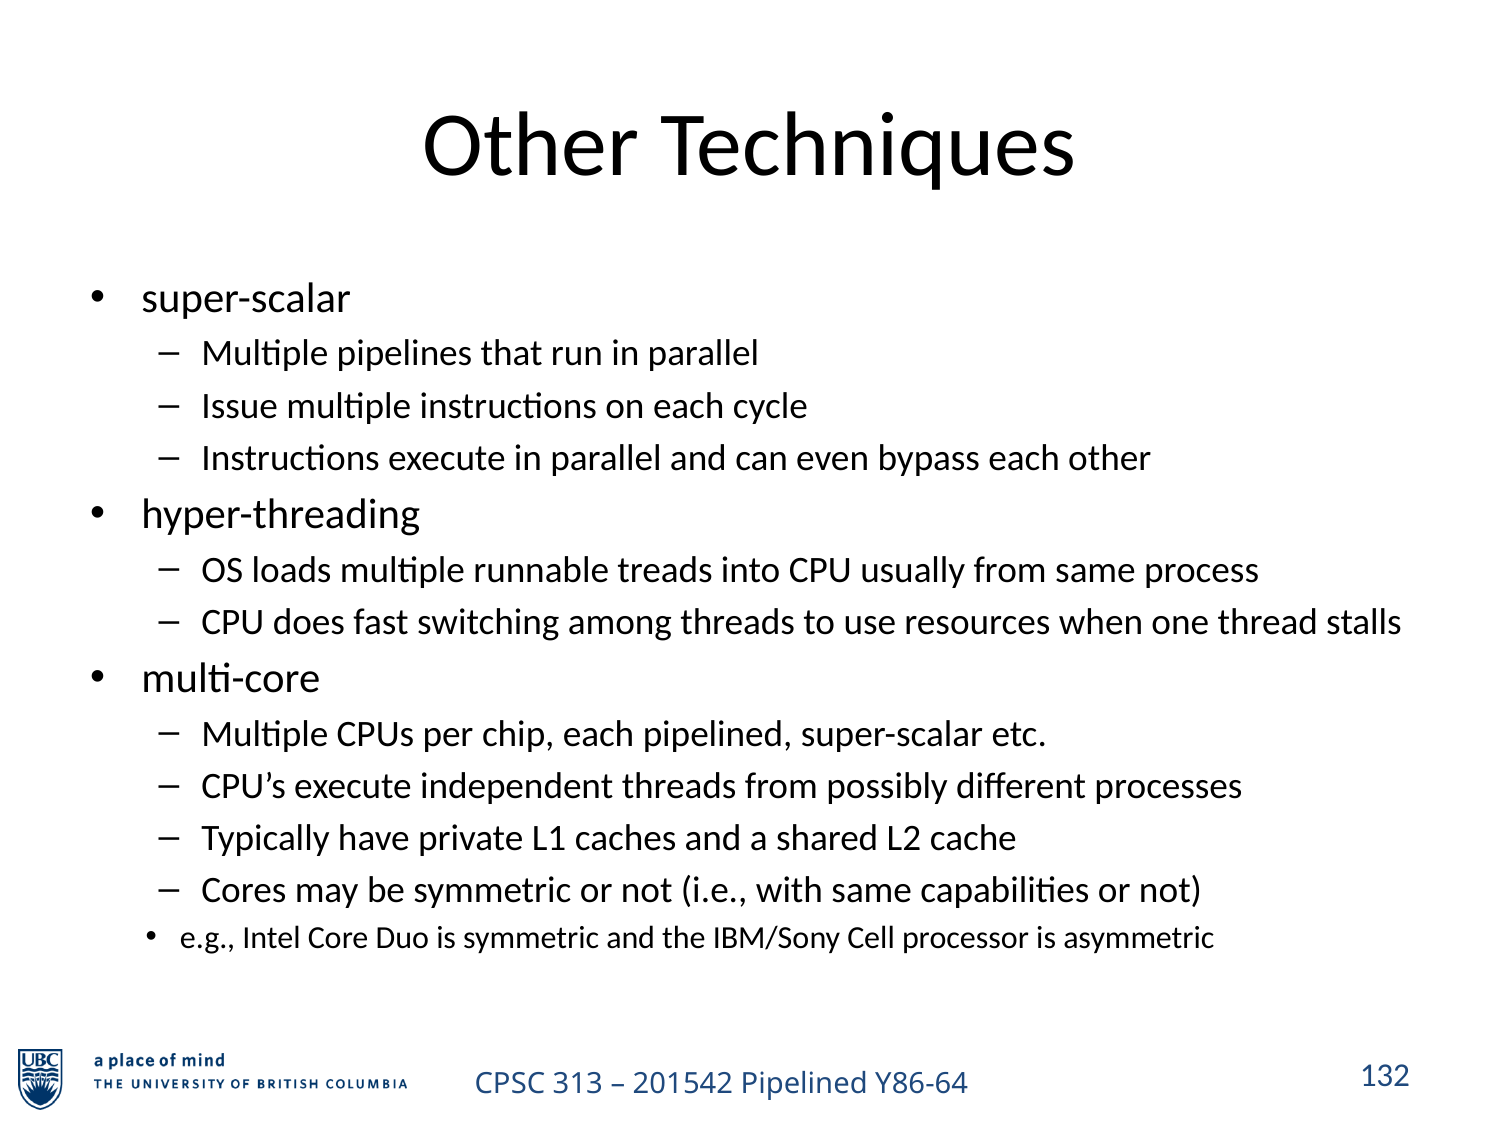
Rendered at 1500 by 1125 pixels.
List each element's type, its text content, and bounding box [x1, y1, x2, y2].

picture [18, 1049, 407, 1110]
list super-scalar Multiple pipelines that run in parallel Issue multiple instructions on each cycle Instructions execute in parallel and can even bypass each other hyper-threading OS loads multiple runnable treads into CPU usually from same process CPU does fast switching among threads to use resources when one thread stalls multi-core Multiple CPUs per chip, each pipelined, super-scalar etc. CPU’s execute independent threads from possibly different processes Typically have private L1 caches and a shared L2 cache Cores may be symmetric or not (i.e., with same capabilities or not) e.g., Intel Core Duo is symmetric and the IBM/Sony Cell processor is asymmetric [75, 262, 1425, 1005]
title Other Techniques [75, 45, 1425, 233]
slide_number 132 [1074, 1042, 1425, 1103]
